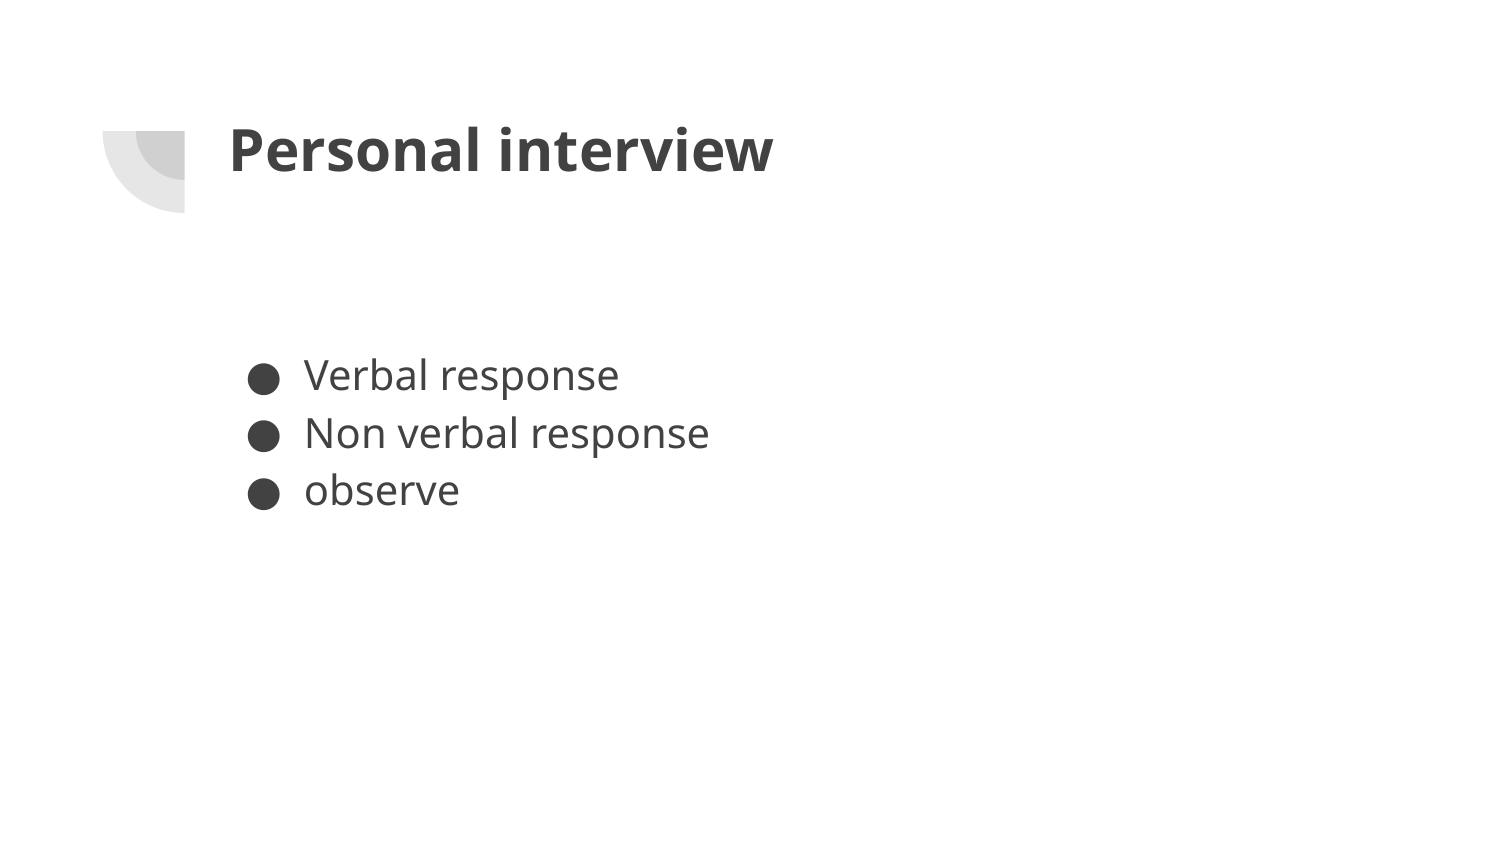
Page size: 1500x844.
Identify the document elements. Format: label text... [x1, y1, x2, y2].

list Verbal response Non verbal response observe [213, 326, 1368, 744]
title Personal interview [213, 98, 1368, 263]
